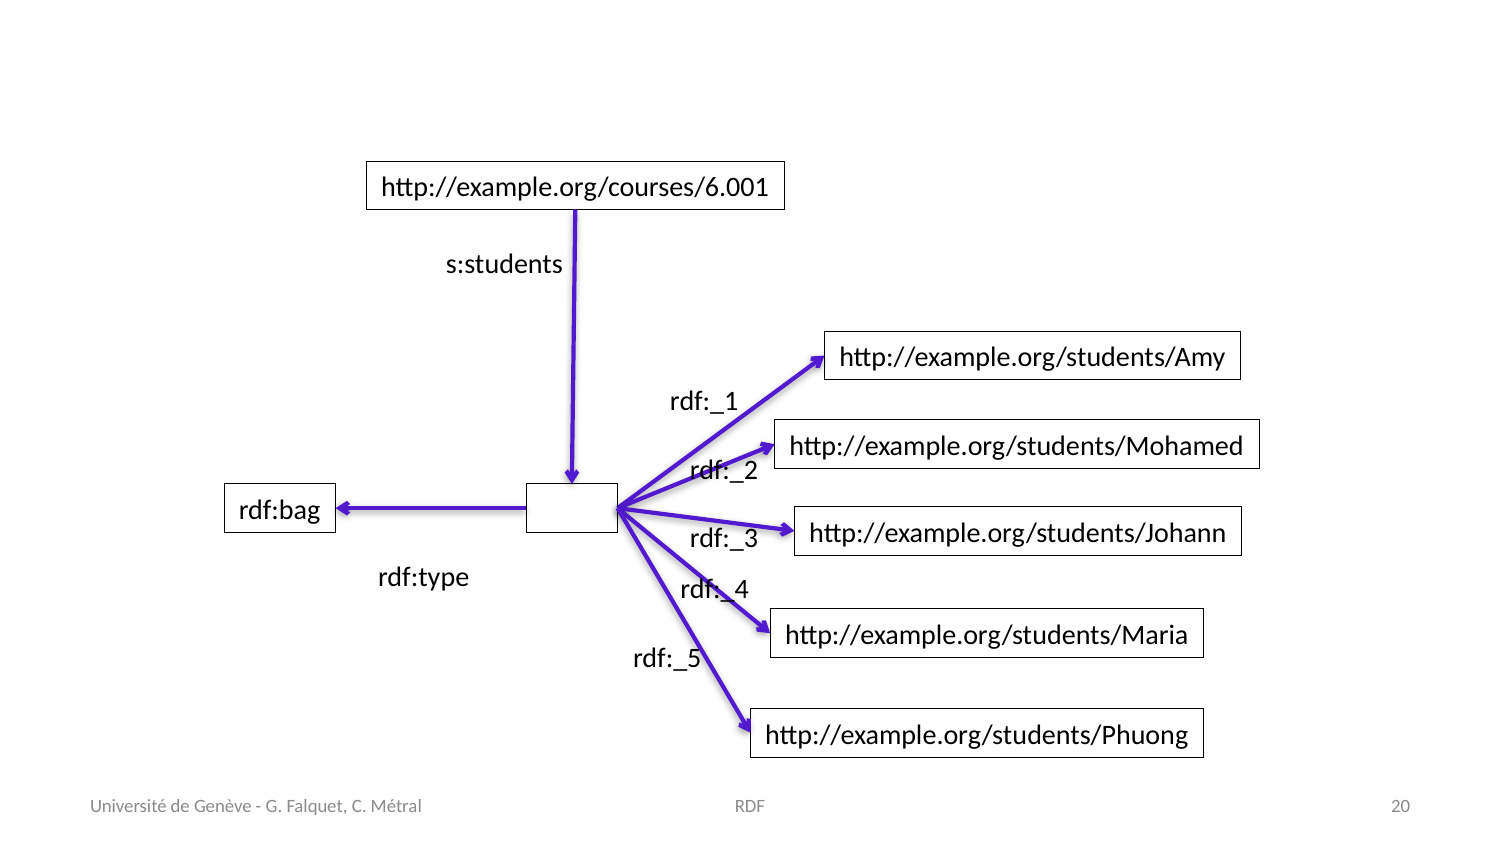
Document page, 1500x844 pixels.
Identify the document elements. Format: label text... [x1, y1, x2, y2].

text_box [617, 508, 747, 734]
text_box http://example.org/students/Mohamed [827, 419, 1260, 469]
text_box s:students [431, 237, 566, 287]
slide_number Université de Genève - G. Falquet, C. Métral [75, 782, 512, 827]
text_box http://example.org/students/Maria [770, 608, 1204, 658]
text_box http://example.org/students/Phuong [750, 708, 1204, 758]
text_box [769, 508, 792, 532]
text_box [617, 444, 771, 505]
text_box http://example.org/students/Amy [824, 331, 1241, 380]
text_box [749, 508, 767, 634]
text_box rdf:type [363, 550, 485, 600]
footer RDF [512, 782, 988, 827]
text_box [526, 483, 611, 533]
text_box rdf:bag [224, 483, 336, 533]
text_box http://example.org/courses/6.001 [366, 161, 785, 210]
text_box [617, 355, 822, 509]
text_box http://example.org/students/Johann [794, 506, 1242, 556]
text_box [571, 209, 576, 485]
slide_number 20 [1074, 782, 1425, 827]
